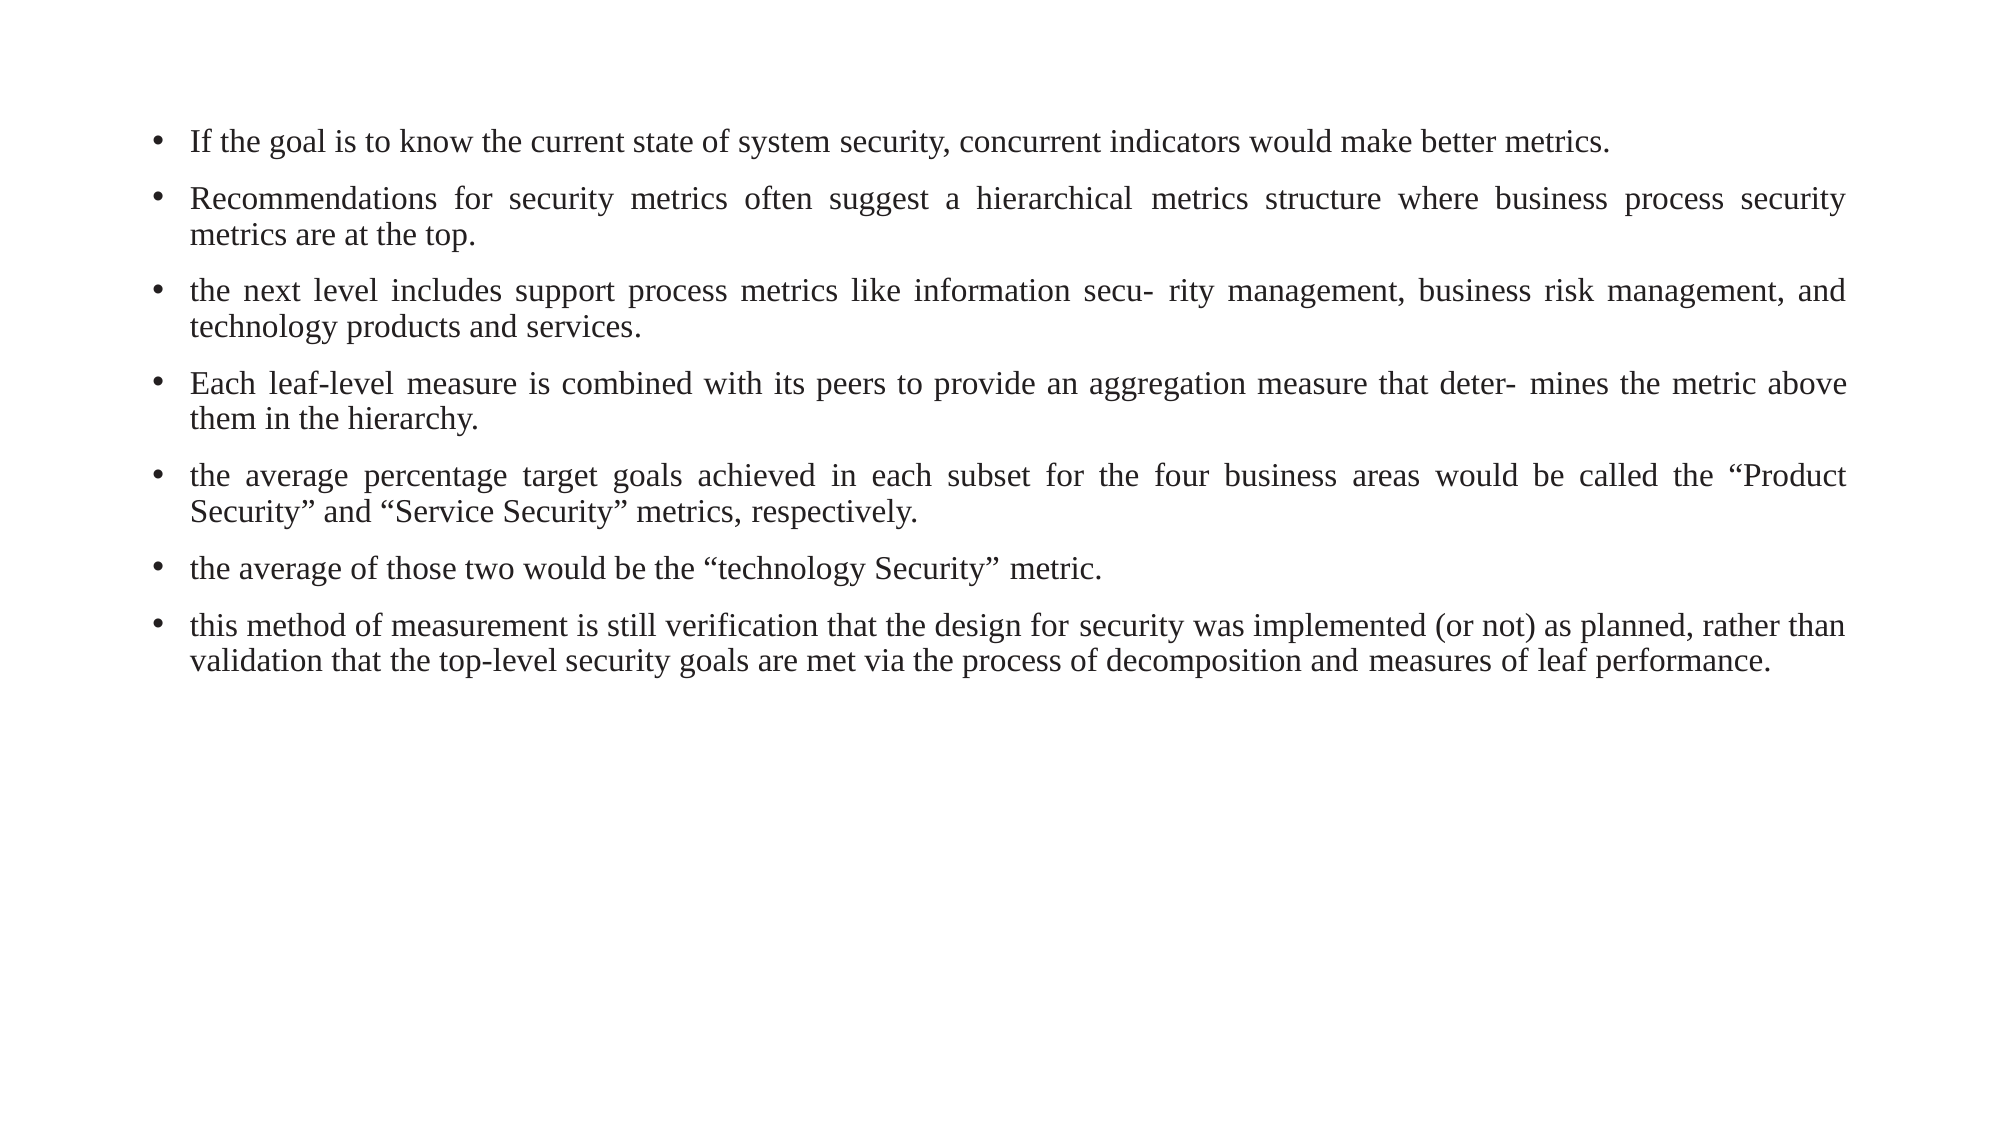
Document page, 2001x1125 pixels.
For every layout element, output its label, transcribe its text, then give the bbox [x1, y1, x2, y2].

list If the goal is to know the current state of system security, concurrent indicators would make better metrics. Recommendations for security metrics often suggest a hierarchical metrics structure where business process security metrics are at the top. the next level includes support process metrics like information secu- rity management, business risk management, and technology products and services. Each leaf-level measure is combined with its peers to provide an aggregation measure that deter- mines the metric above them in the hierarchy. the average percentage target goals achieved in each subset for the four business areas would be called the “Product Security” and “Service Security” metrics, respectively. the average of those two would be the “technology Security” metric. this method of measurement is still verification that the design for security was implemented (or not) as planned, rather than validation that the top-level security goals are met via the process of decomposition and measures of leaf performance. [137, 116, 1863, 827]
